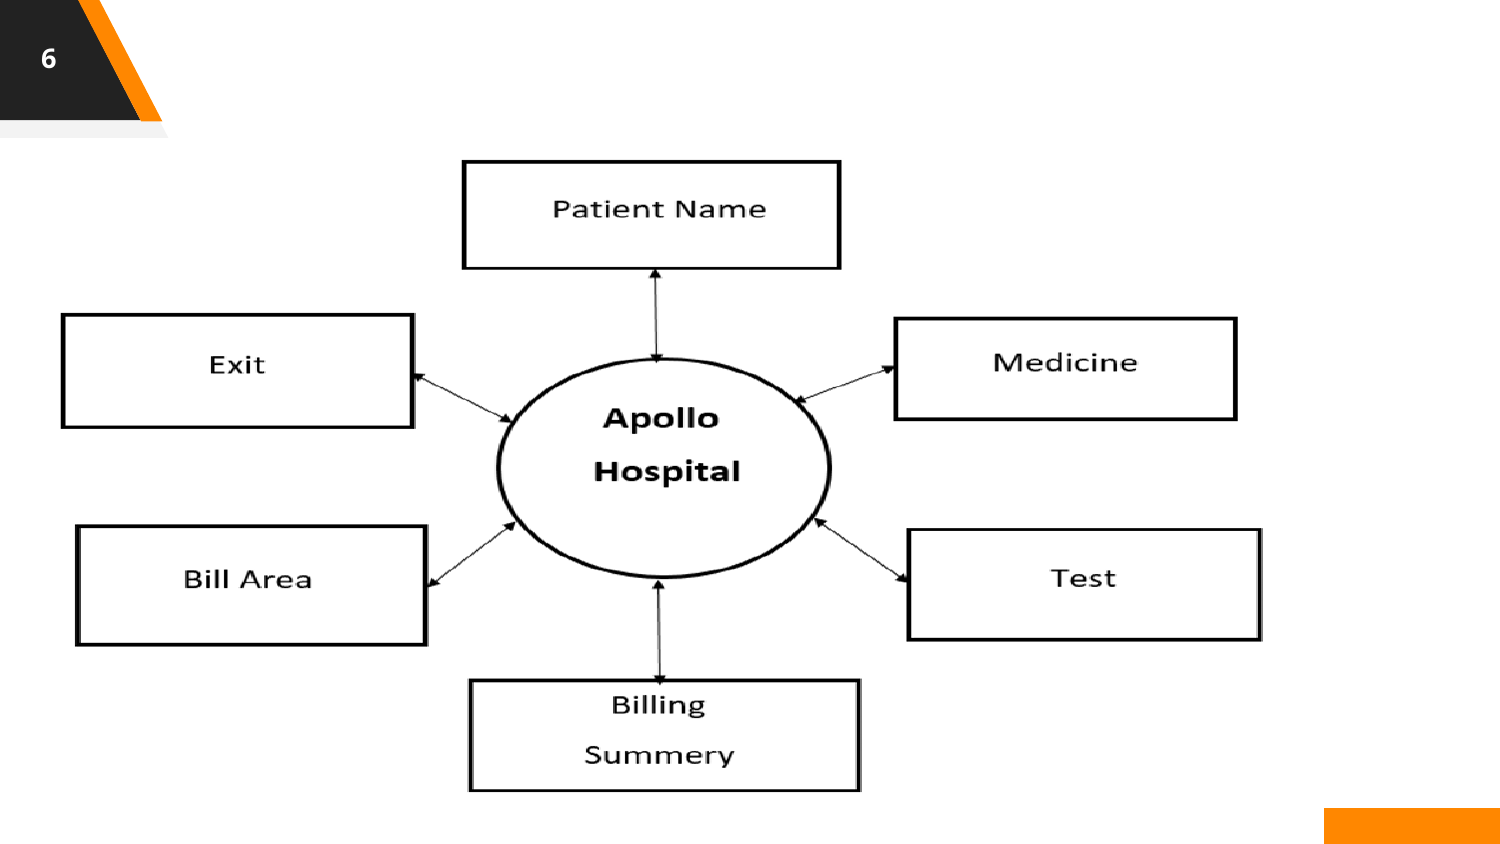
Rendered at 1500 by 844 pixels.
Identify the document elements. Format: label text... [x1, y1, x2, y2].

slide_number 6 [0, 0, 98, 121]
picture [0, 138, 1324, 844]
